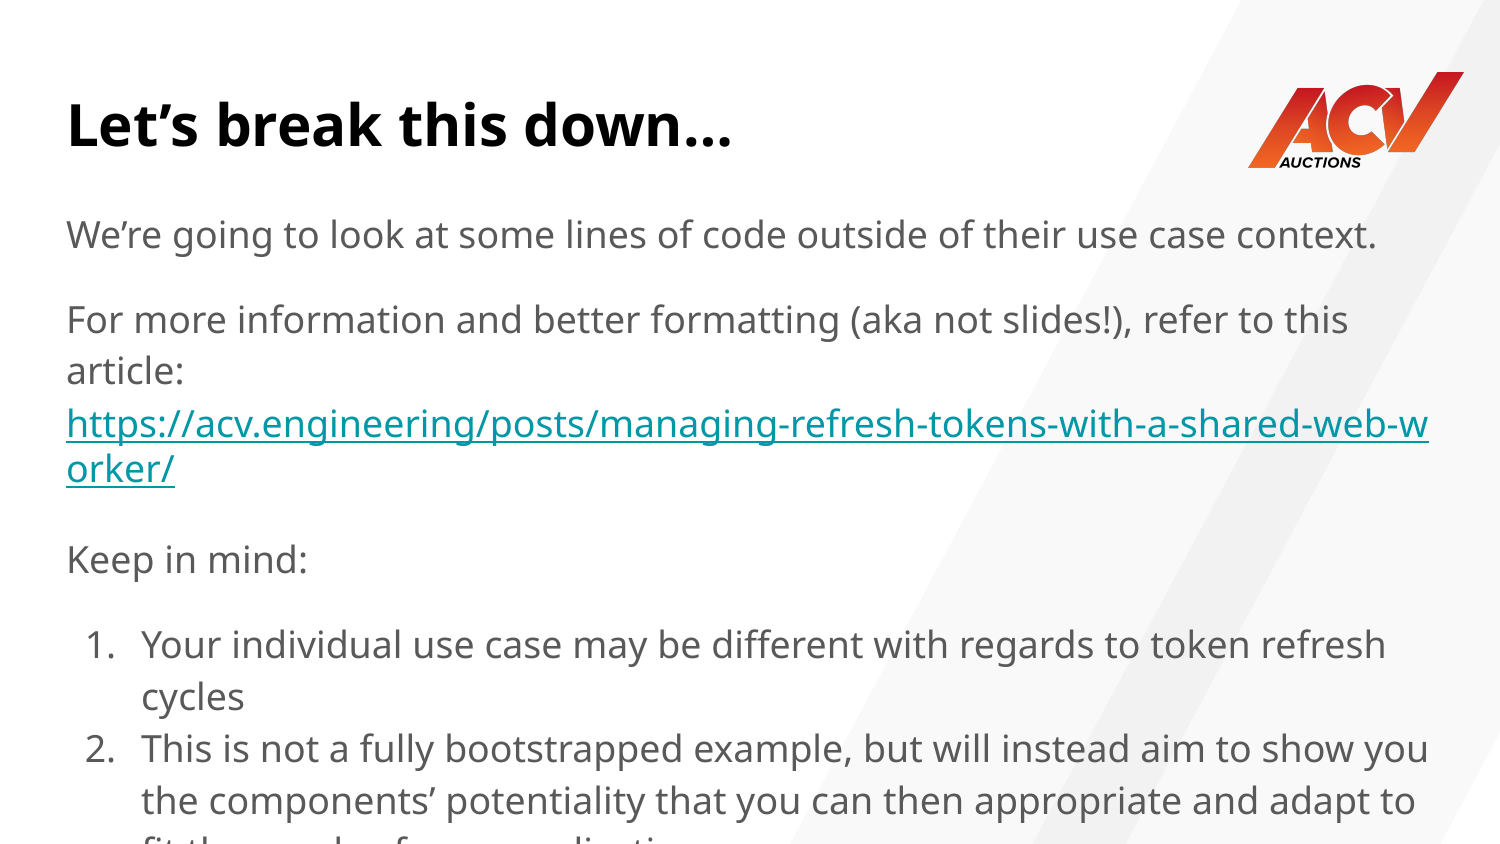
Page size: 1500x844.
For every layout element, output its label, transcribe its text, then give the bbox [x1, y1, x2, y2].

title Let’s break this down… [51, 72, 1449, 167]
picture [784, 0, 1500, 844]
list We’re going to look at some lines of code outside of their use case context. For more information and better formatting (aka not slides!), refer to this article: https://acv.engineering/posts/managing-refresh-tokens-with-a-shared-web-worker/ Keep in mind: Your individual use case may be different with regards to token refresh cycles This is not a fully bootstrapped example, but will instead aim to show you the components’ potentiality that you can then appropriate and adapt to fit the needs of your application [51, 189, 1449, 750]
